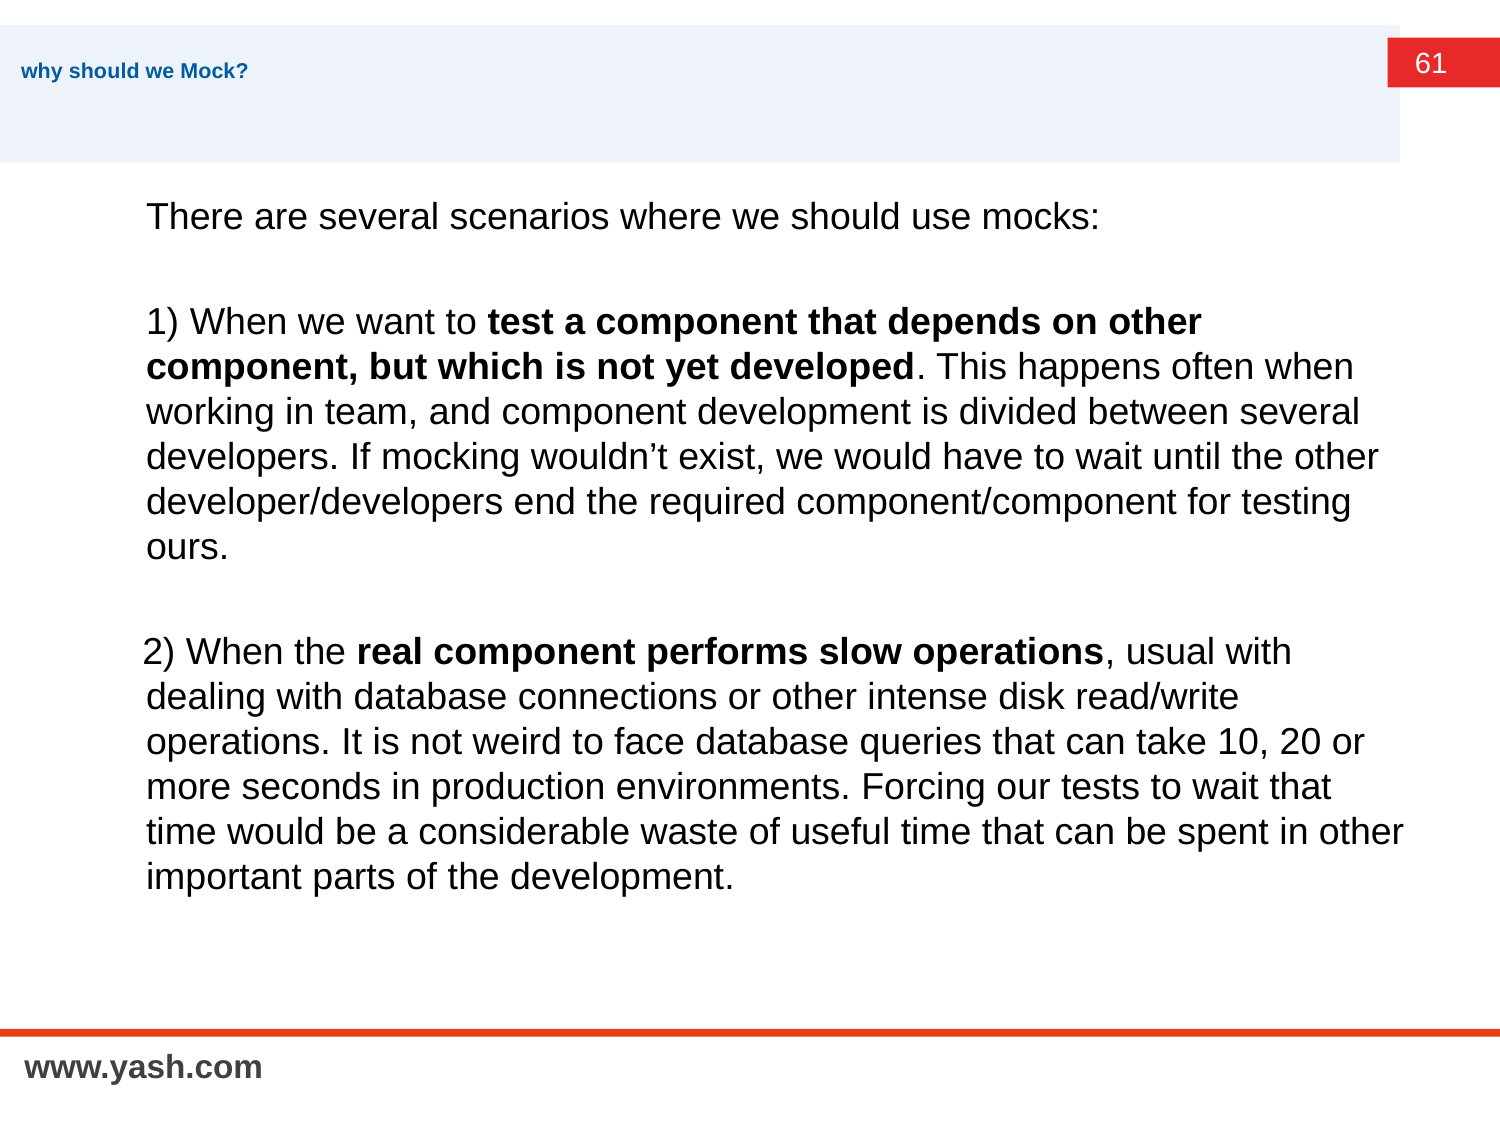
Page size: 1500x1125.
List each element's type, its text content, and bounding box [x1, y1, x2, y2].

title why should we Mock? [0, 26, 1424, 114]
list There are several scenarios where we should use mocks: 1) When we want to test a component that depends on other component, but which is not yet developed. This happens often when working in team, and component development is divided between several developers. If mocking wouldn’t exist, we would have to wait until the other developer/developers end the required component/component for testing ours. 2) When the real component performs slow operations, usual with dealing with database connections or other intense disk read/write operations. It is not weird to face database queries that can take 10, 20 or more seconds in production environments. Forcing our tests to wait that time would be a considerable waste of useful time that can be spent in other important parts of the development. [75, 184, 1425, 1024]
